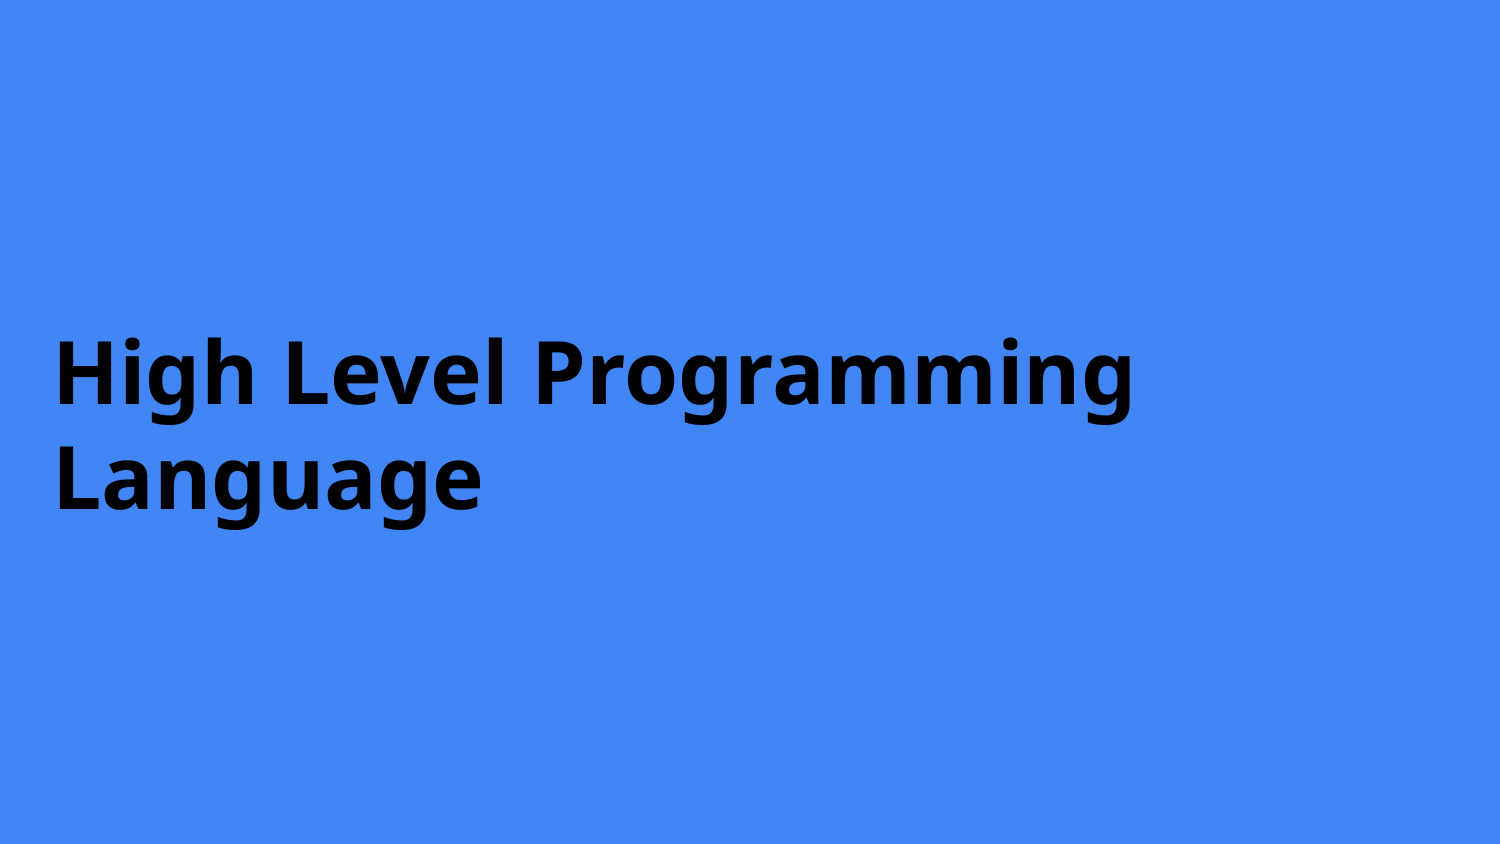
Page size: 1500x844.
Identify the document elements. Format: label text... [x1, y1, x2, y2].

title High Level Programming Language [37, 338, 1477, 505]
